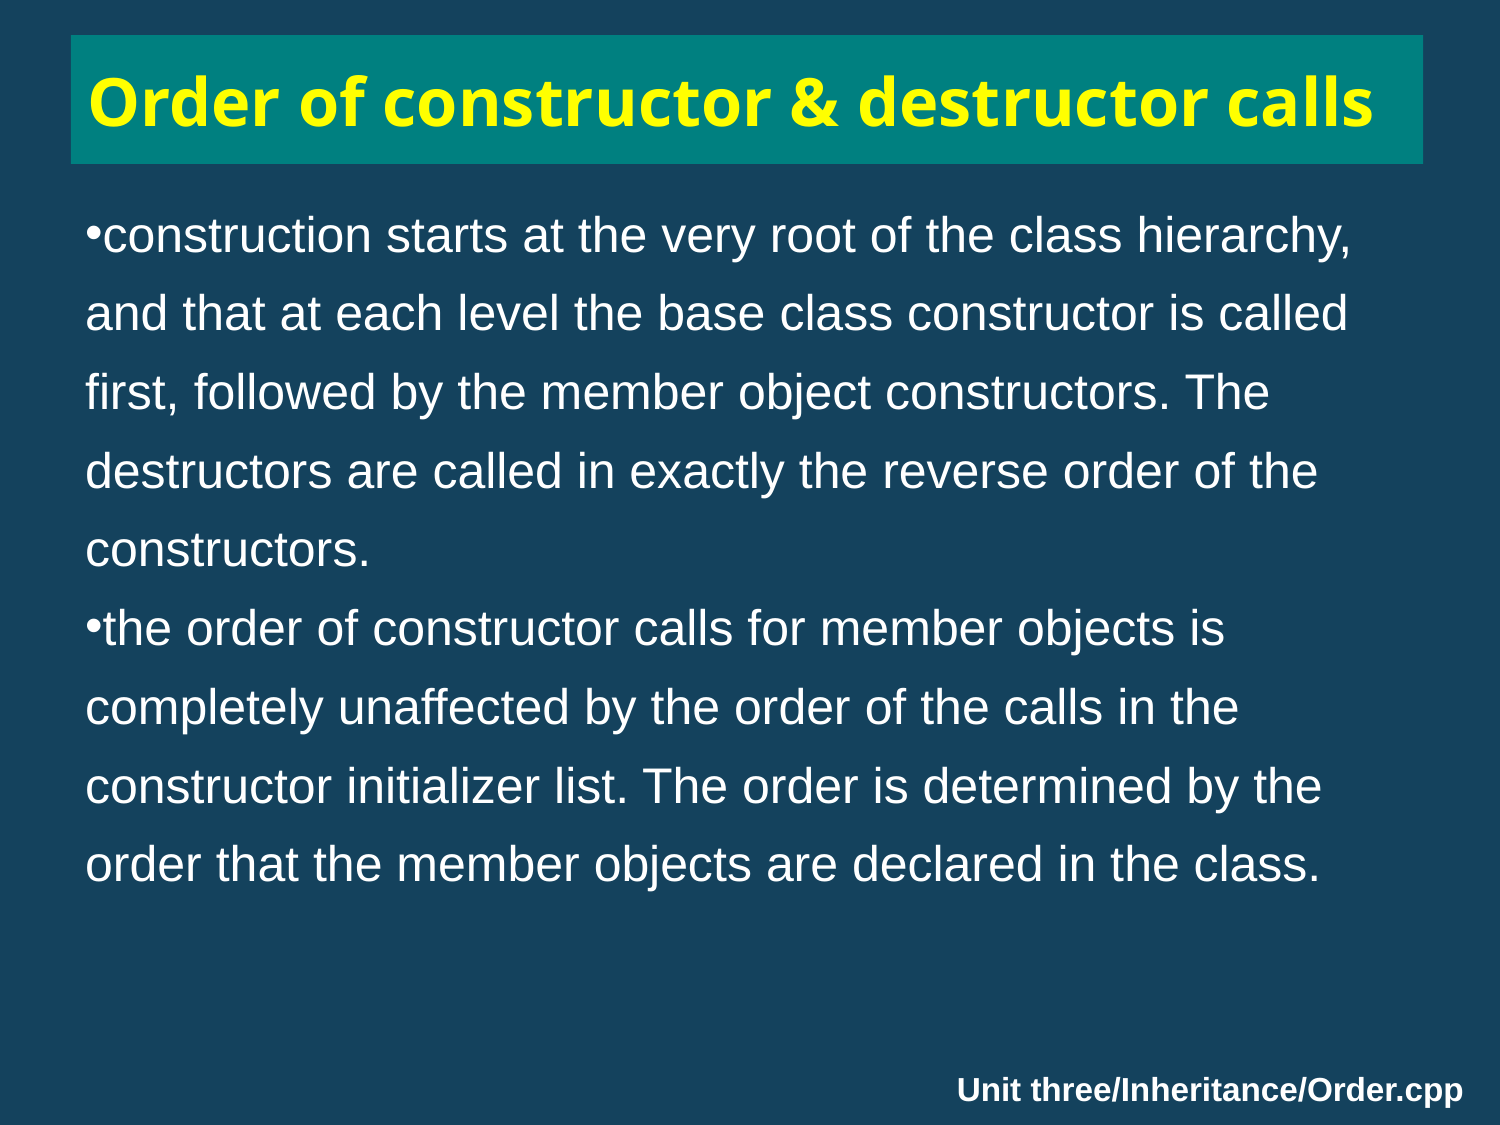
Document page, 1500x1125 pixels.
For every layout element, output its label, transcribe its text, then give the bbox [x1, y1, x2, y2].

text_box Unit three/Inheritance/Order.cpp [763, 1060, 1489, 1116]
text_box construction starts at the very root of the class hierarchy, and that at each level the base class constructor is called first, followed by the member object constructors. The destructors are called in exactly the reverse order of the constructors. the order of constructor calls for member objects is completely unaffected by the order of the calls in the constructor initializer list. The order is determined by the order that the member objects are declared in the class. [70, 175, 1457, 900]
title Order of constructor & destructor calls [70, 35, 1424, 164]
